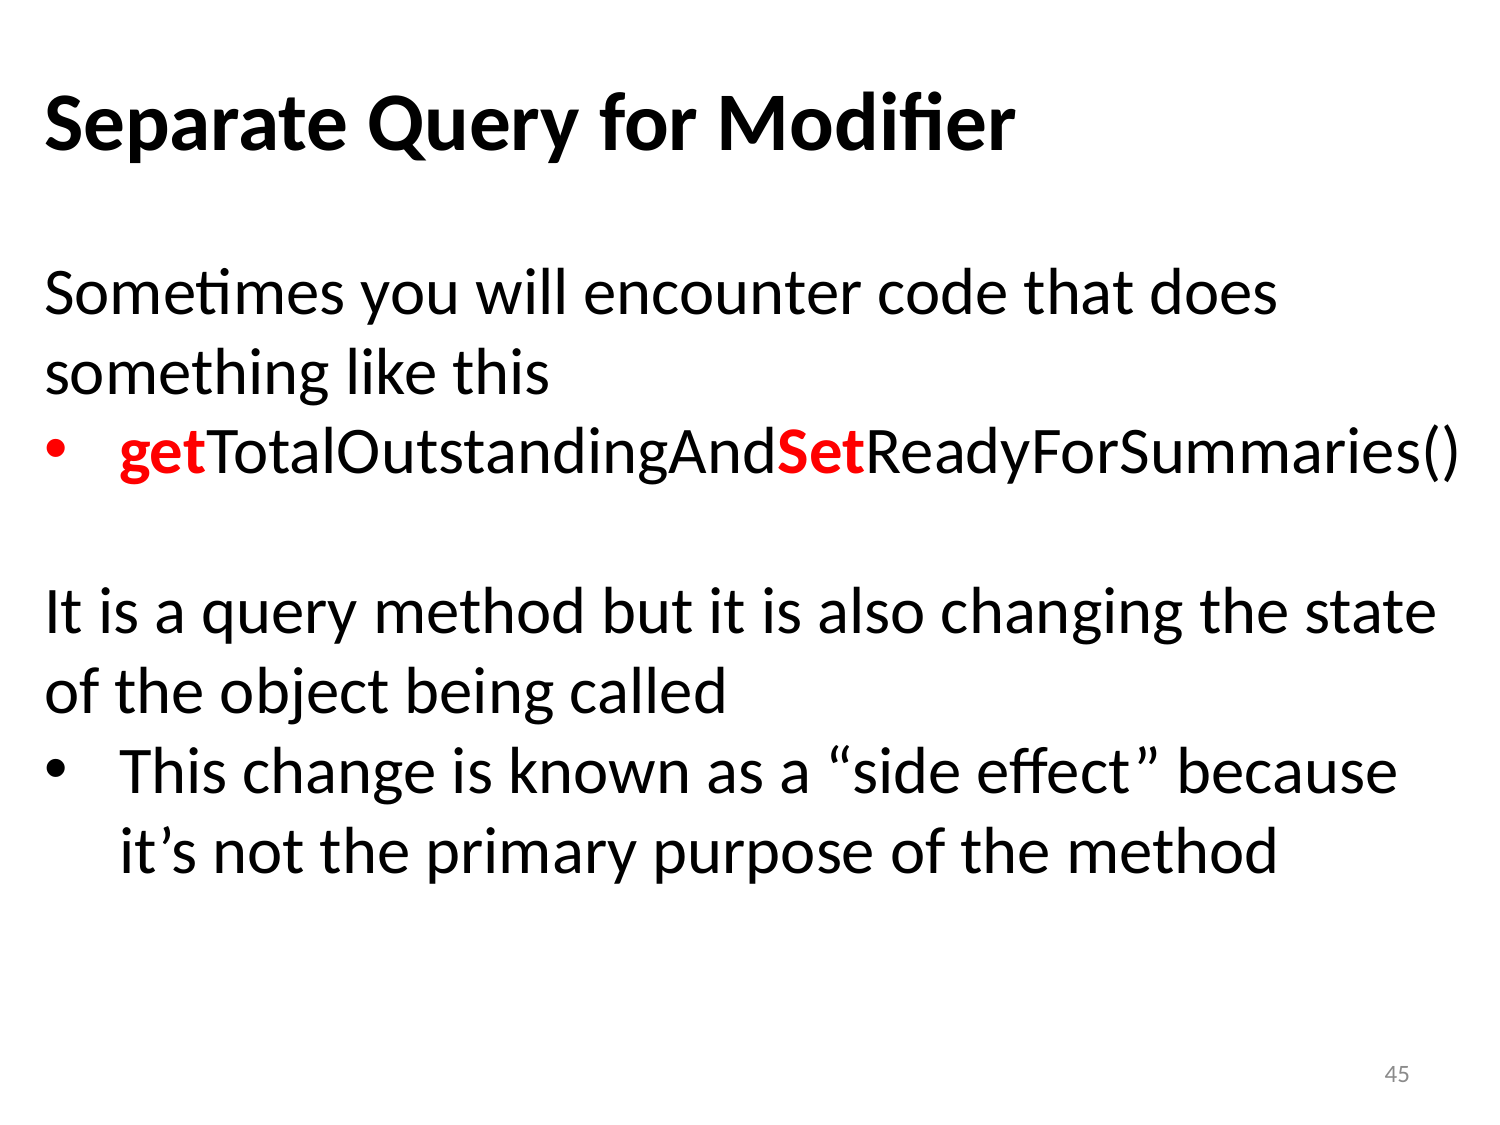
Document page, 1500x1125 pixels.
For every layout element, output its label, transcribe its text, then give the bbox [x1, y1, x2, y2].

text_box Separate Query for Modifier Sometimes you will encounter code that does something like this getTotalOutstandingAndSetReadyForSummaries() It is a query method but it is also changing the state of the object being called This change is known as a “side effect” because it’s not the primary purpose of the method [29, 60, 1500, 895]
slide_number 45 [1074, 1042, 1425, 1103]
